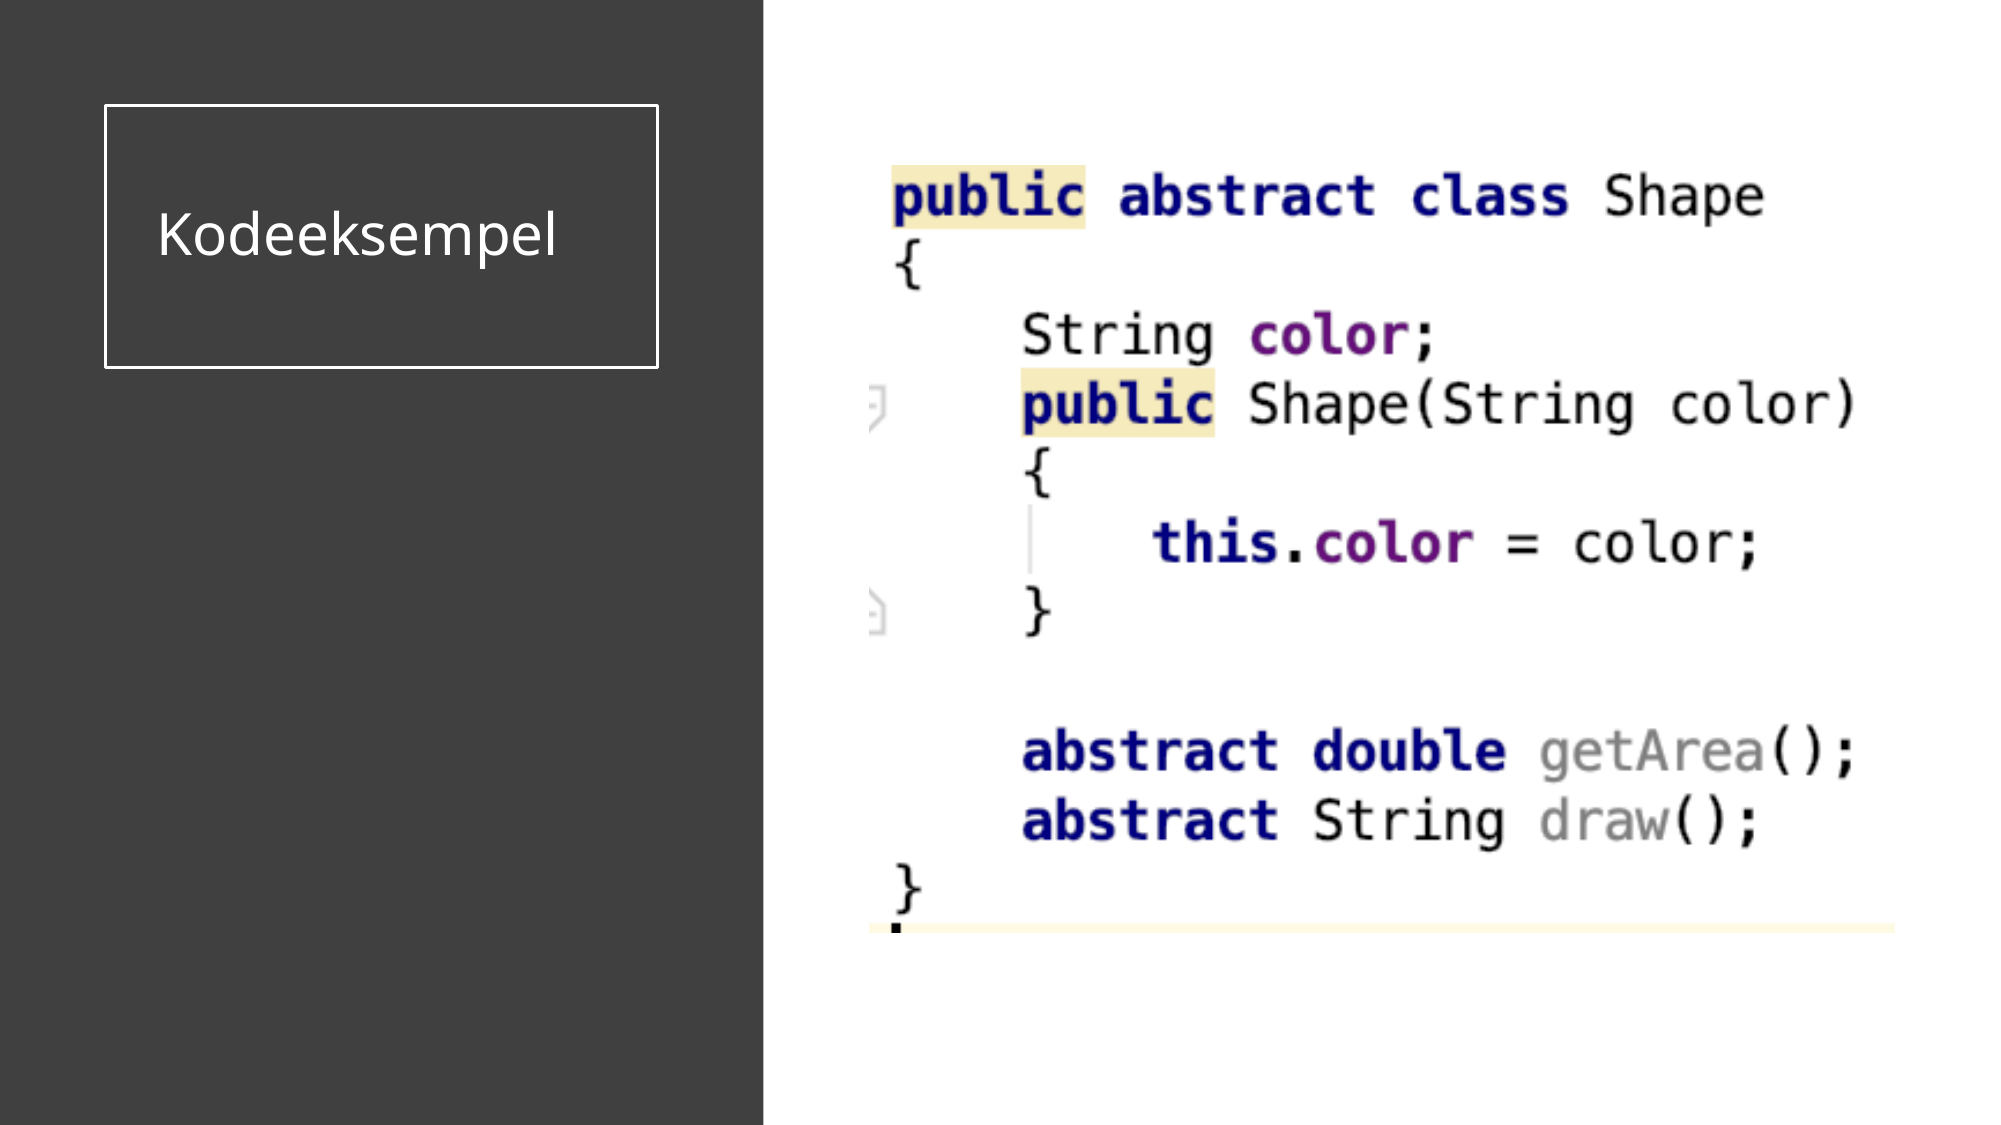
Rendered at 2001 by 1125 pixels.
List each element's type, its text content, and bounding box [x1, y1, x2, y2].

picture [869, 165, 1895, 933]
title Kodeeksempel [105, 105, 658, 368]
text_box [0, 0, 764, 1125]
